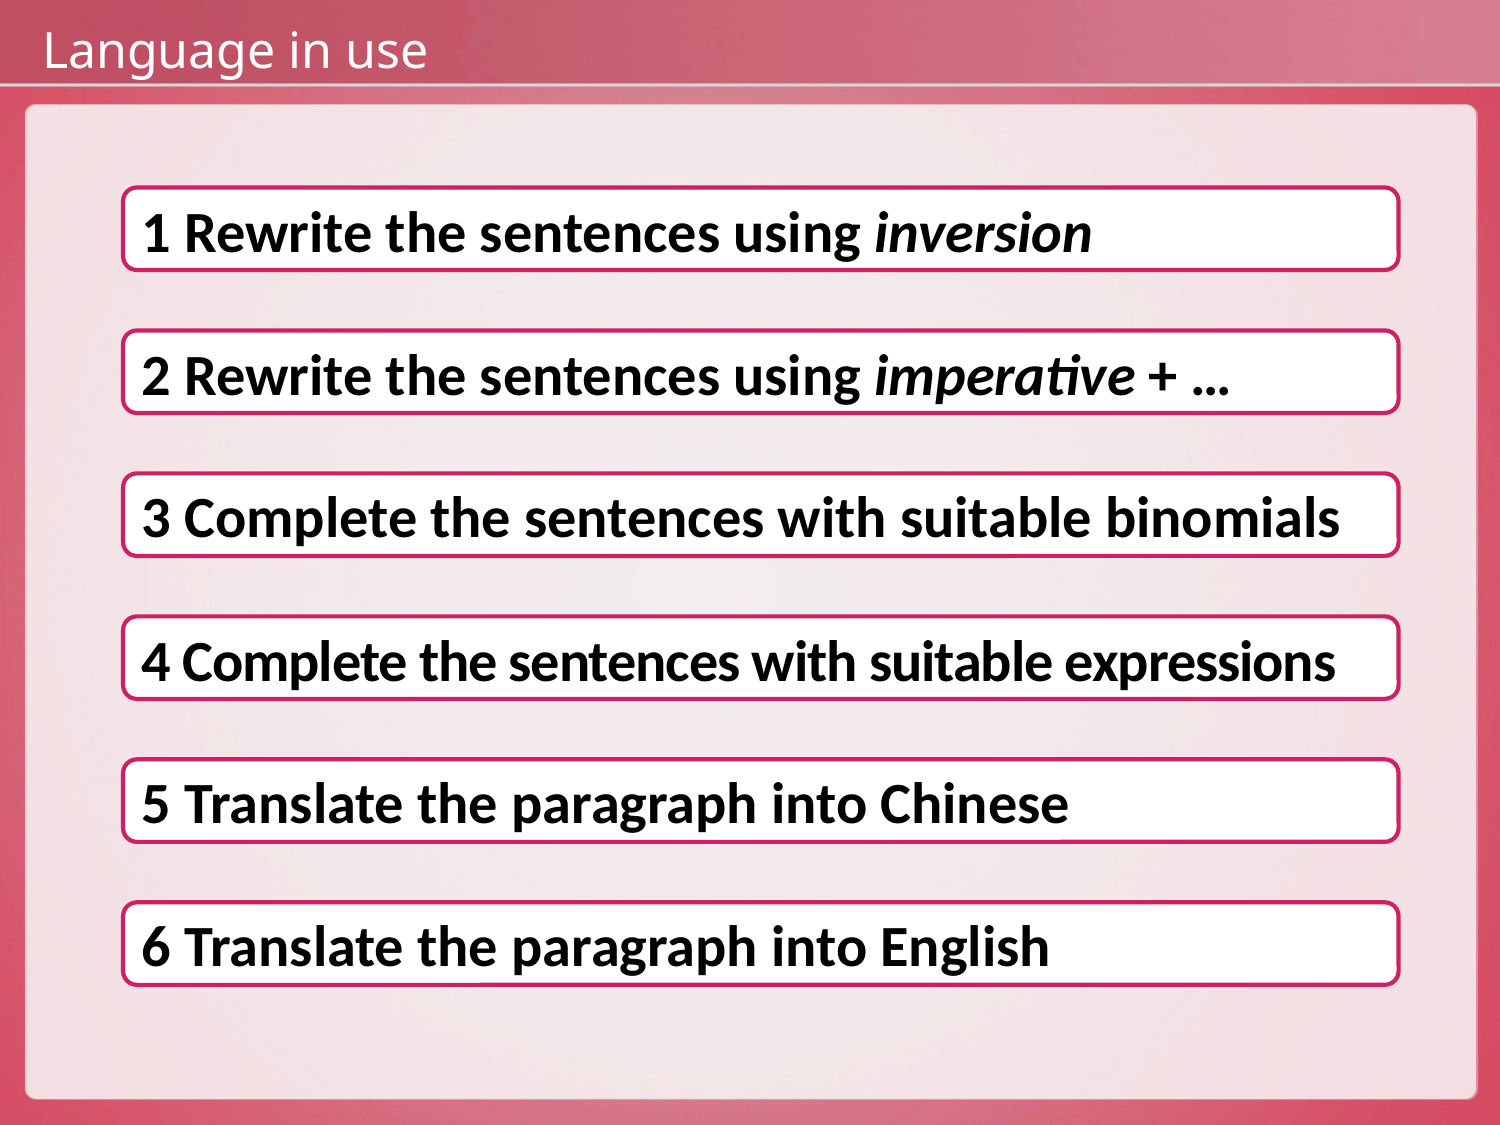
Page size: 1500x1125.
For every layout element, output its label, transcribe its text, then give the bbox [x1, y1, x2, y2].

text_box 5 Translate the paragraph into Chinese [120, 757, 1401, 844]
text_box 4 Complete the sentences with suitable expressions [120, 614, 1401, 702]
text_box Language in use [27, 11, 582, 87]
text_box 1 Rewrite the sentences using inversion [120, 185, 1401, 273]
picture [0, 0, 1500, 1125]
text_box 2 Rewrite the sentences using imperative + … [120, 328, 1401, 416]
text_box 3 Complete the sentences with suitable binomials [120, 471, 1401, 559]
text_box 6 Translate the paragraph into English [120, 900, 1401, 987]
